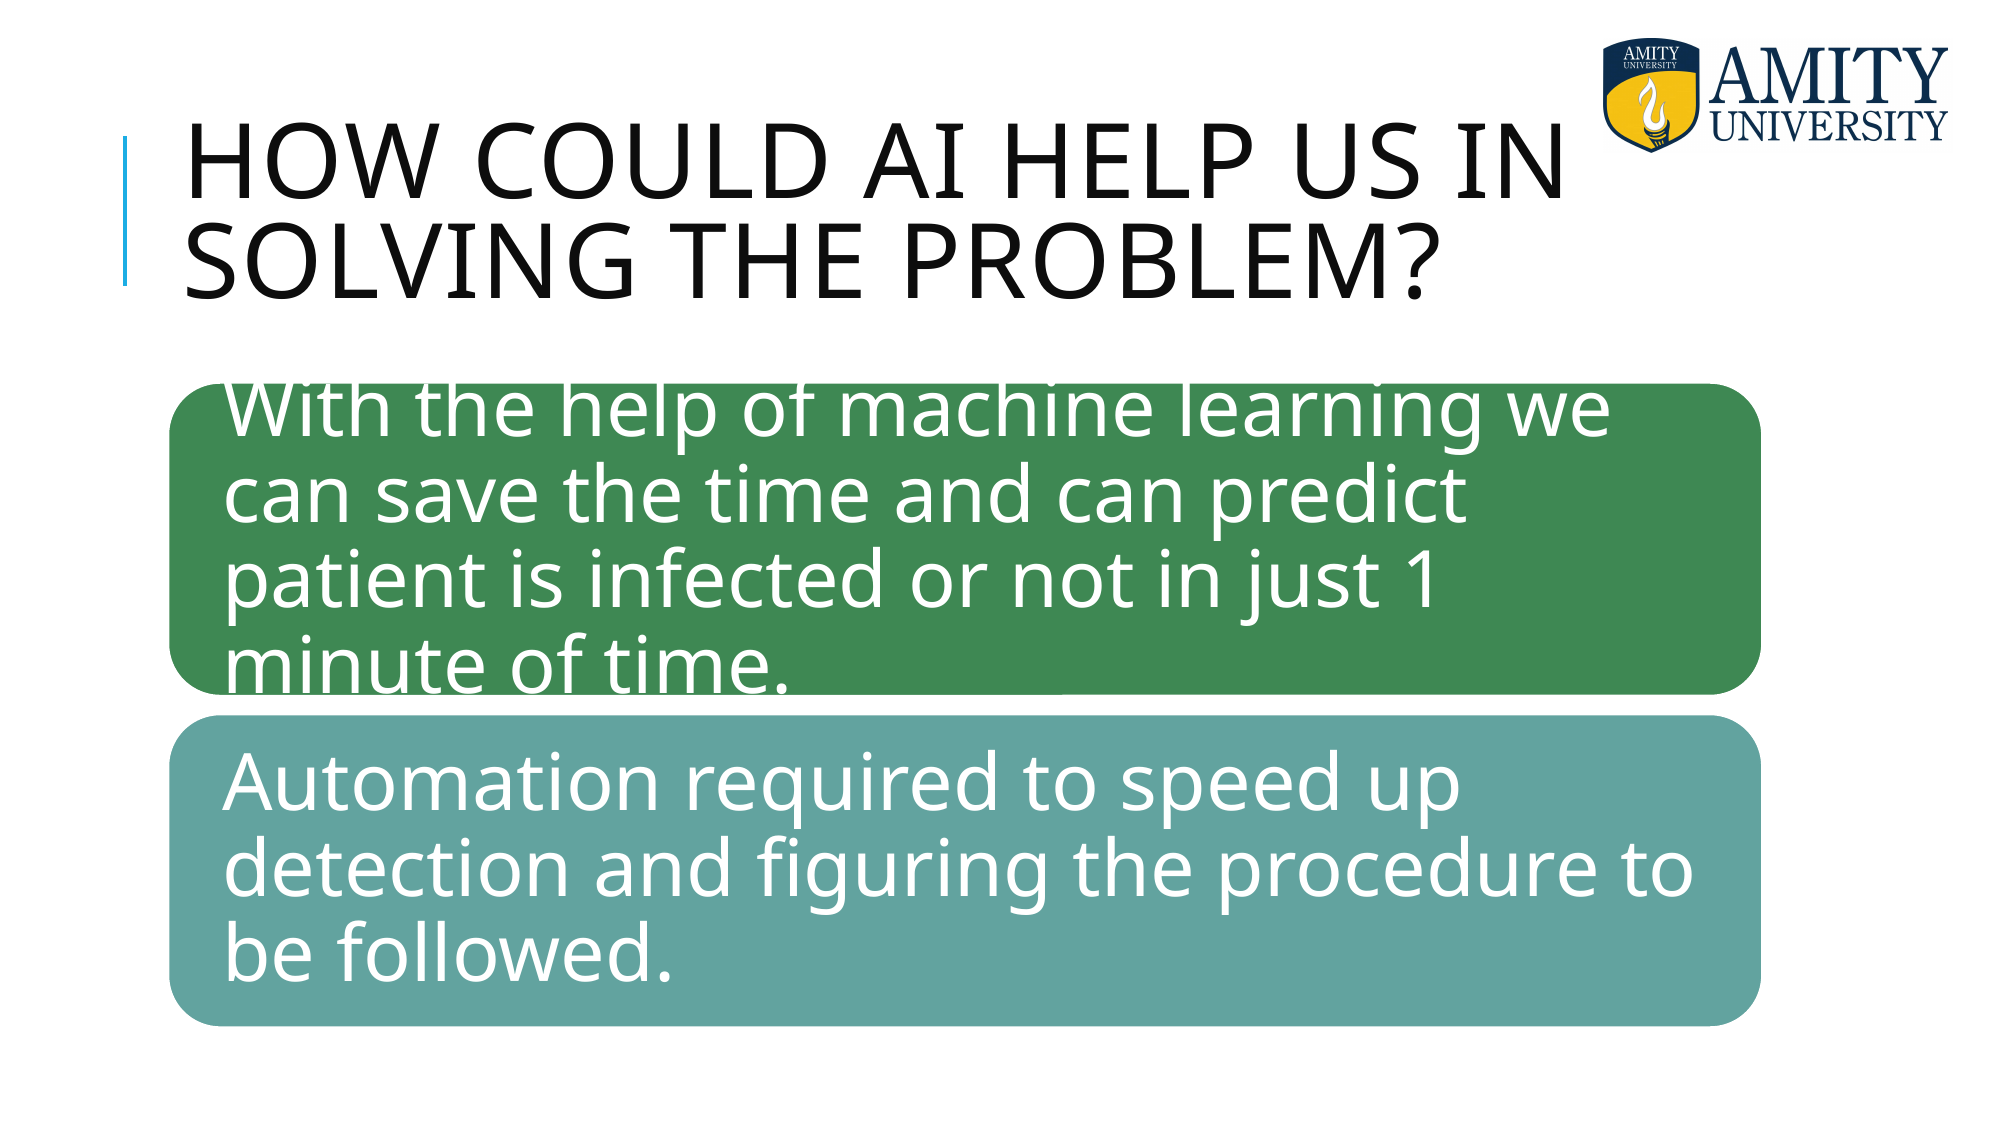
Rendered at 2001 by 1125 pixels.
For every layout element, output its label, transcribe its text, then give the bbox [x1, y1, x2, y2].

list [167, 374, 1763, 1036]
title How could Ai help us In solving the problem? [168, 96, 1763, 342]
picture [1603, 38, 1953, 153]
